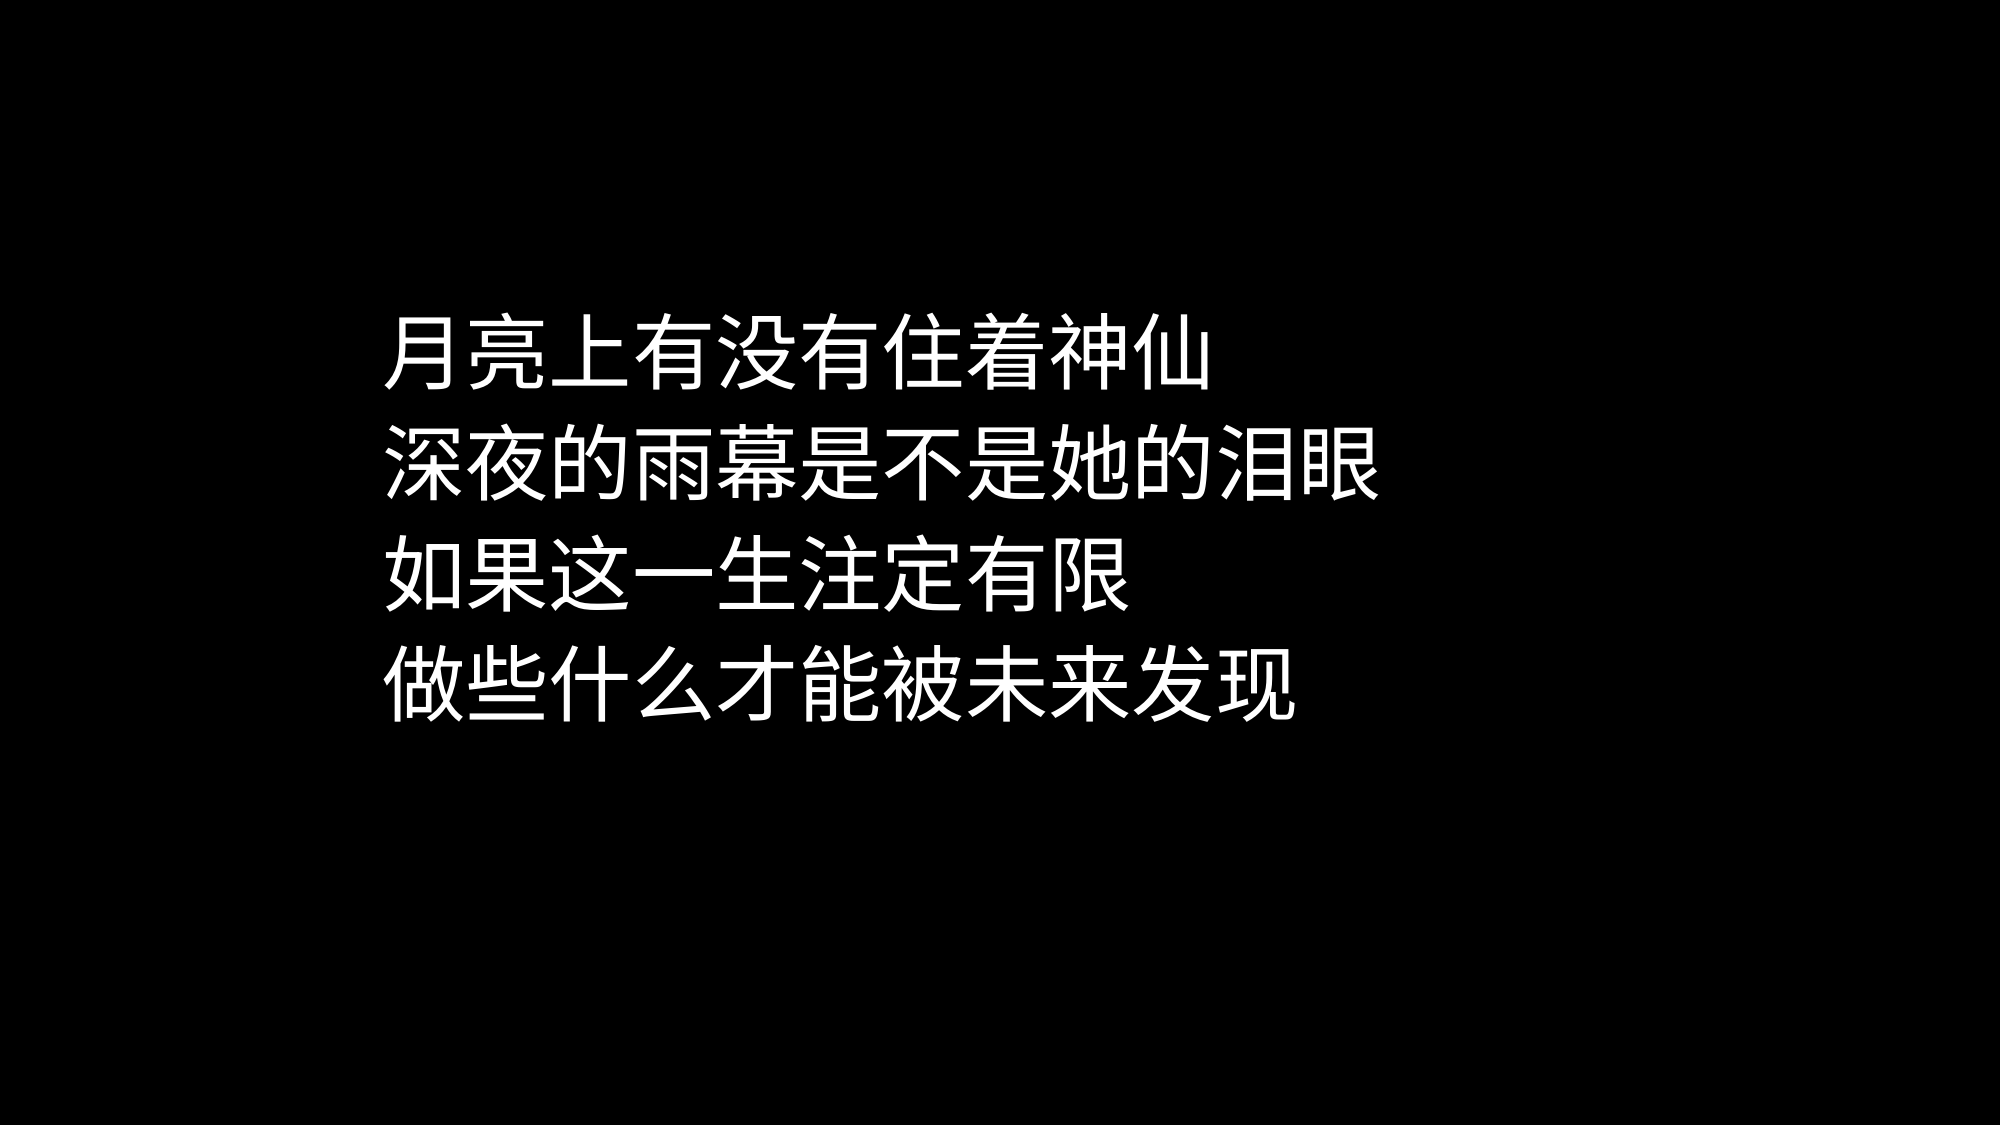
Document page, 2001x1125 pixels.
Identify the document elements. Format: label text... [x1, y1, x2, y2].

list 月亮上有没有住着神仙 深夜的雨幕是不是她的泪眼 如果这一生注定有限 做些什么才能被未来发现 [367, 304, 1750, 818]
